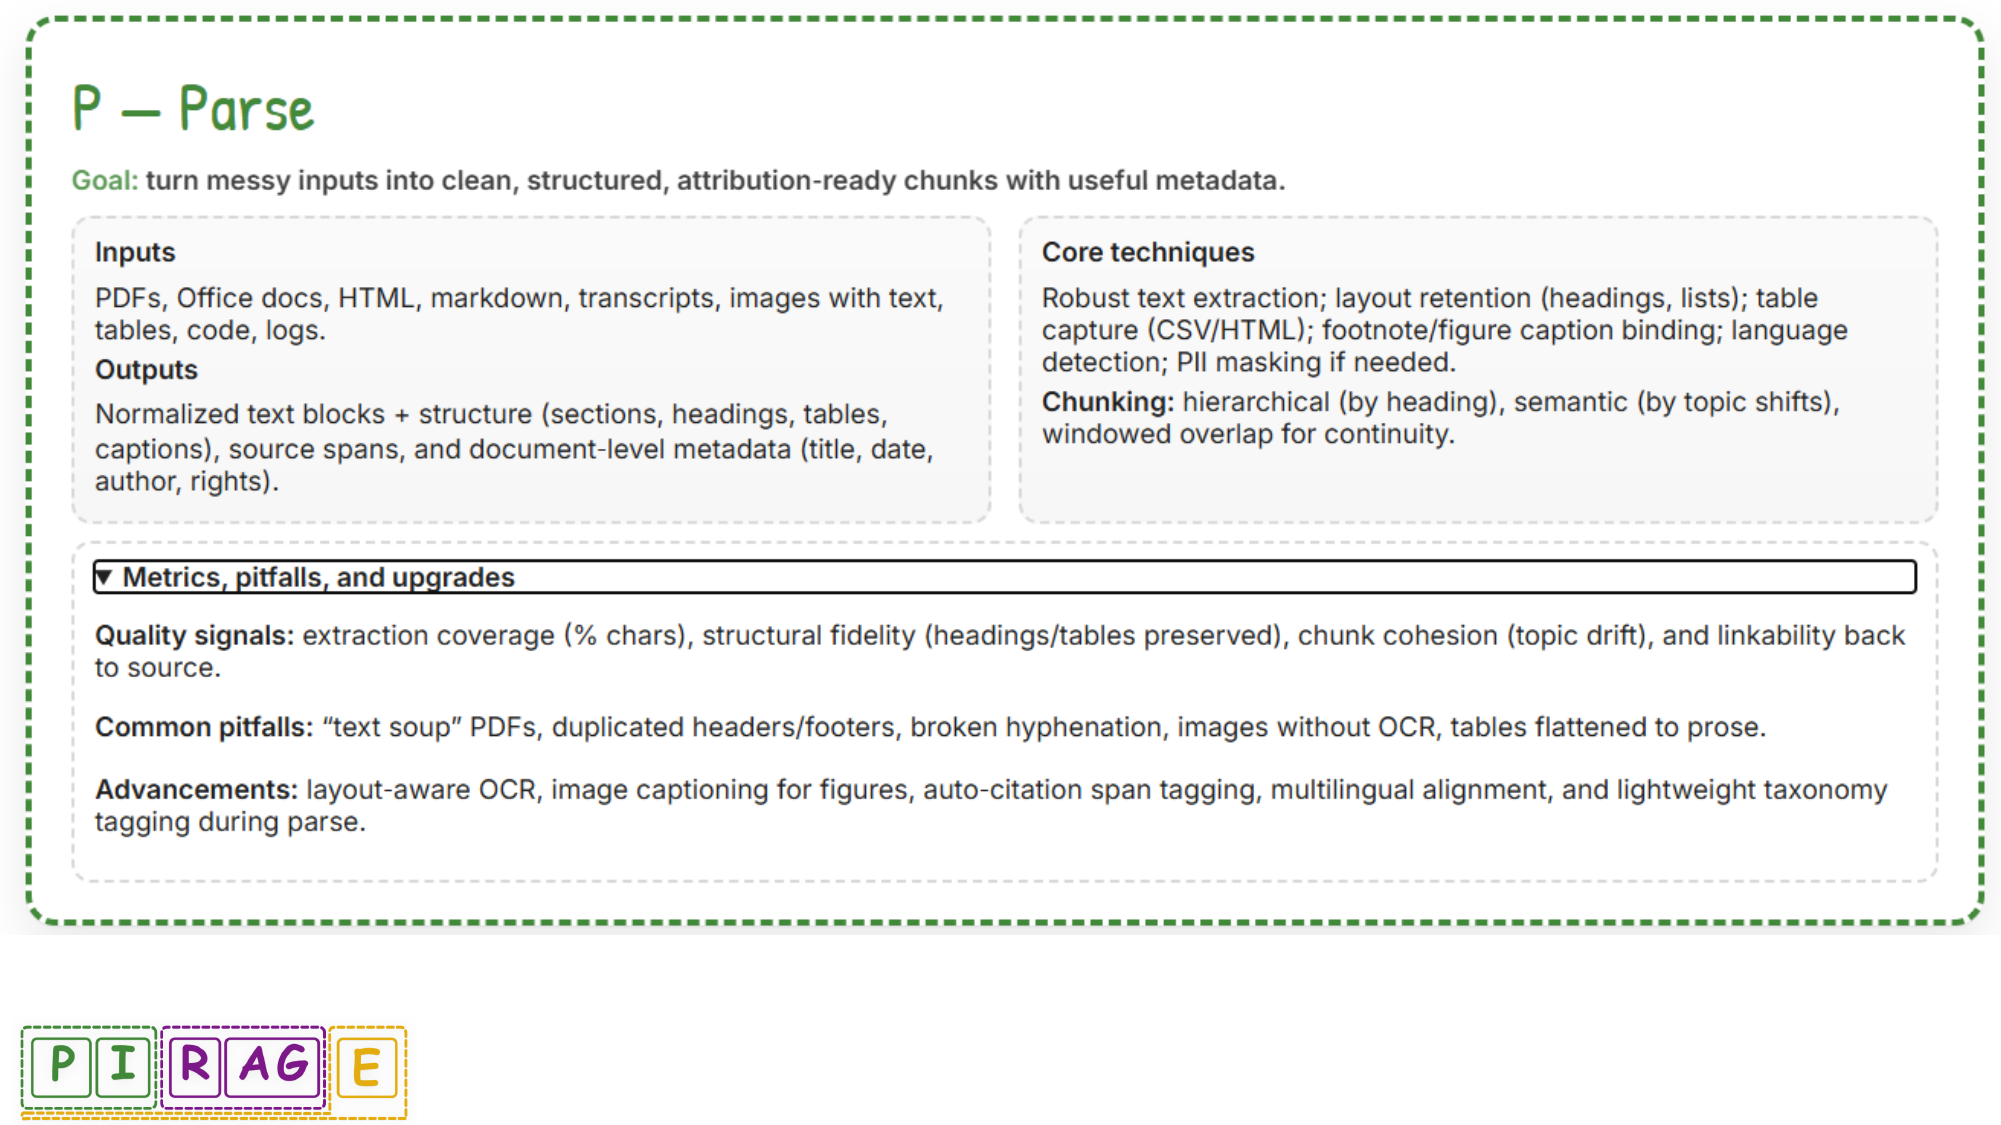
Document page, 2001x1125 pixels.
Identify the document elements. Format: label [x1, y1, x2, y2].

picture [0, 0, 2000, 935]
picture [12, 1015, 417, 1125]
